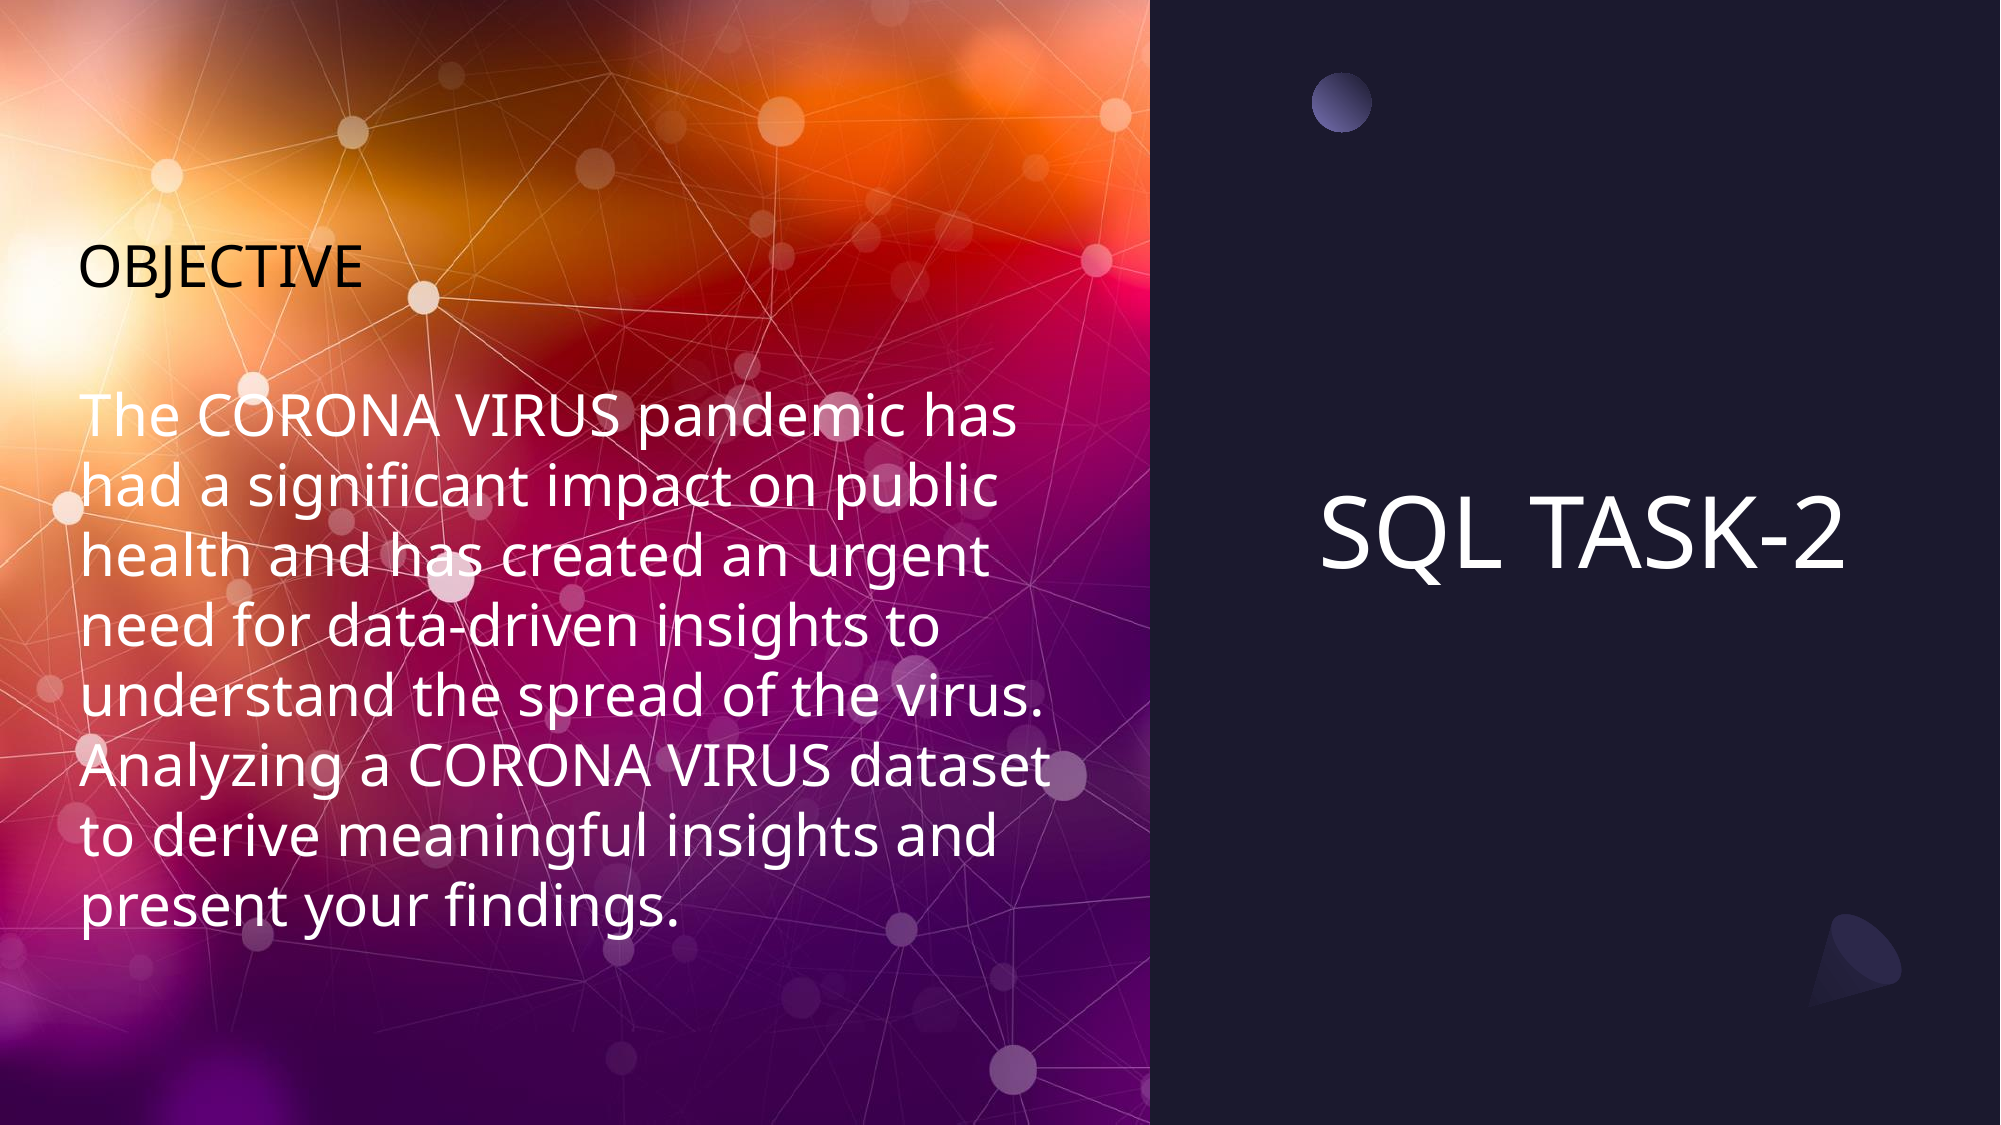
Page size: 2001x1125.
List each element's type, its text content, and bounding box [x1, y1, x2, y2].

title SQL TASK-2 [1318, 426, 1904, 591]
picture [0, 0, 1150, 1125]
